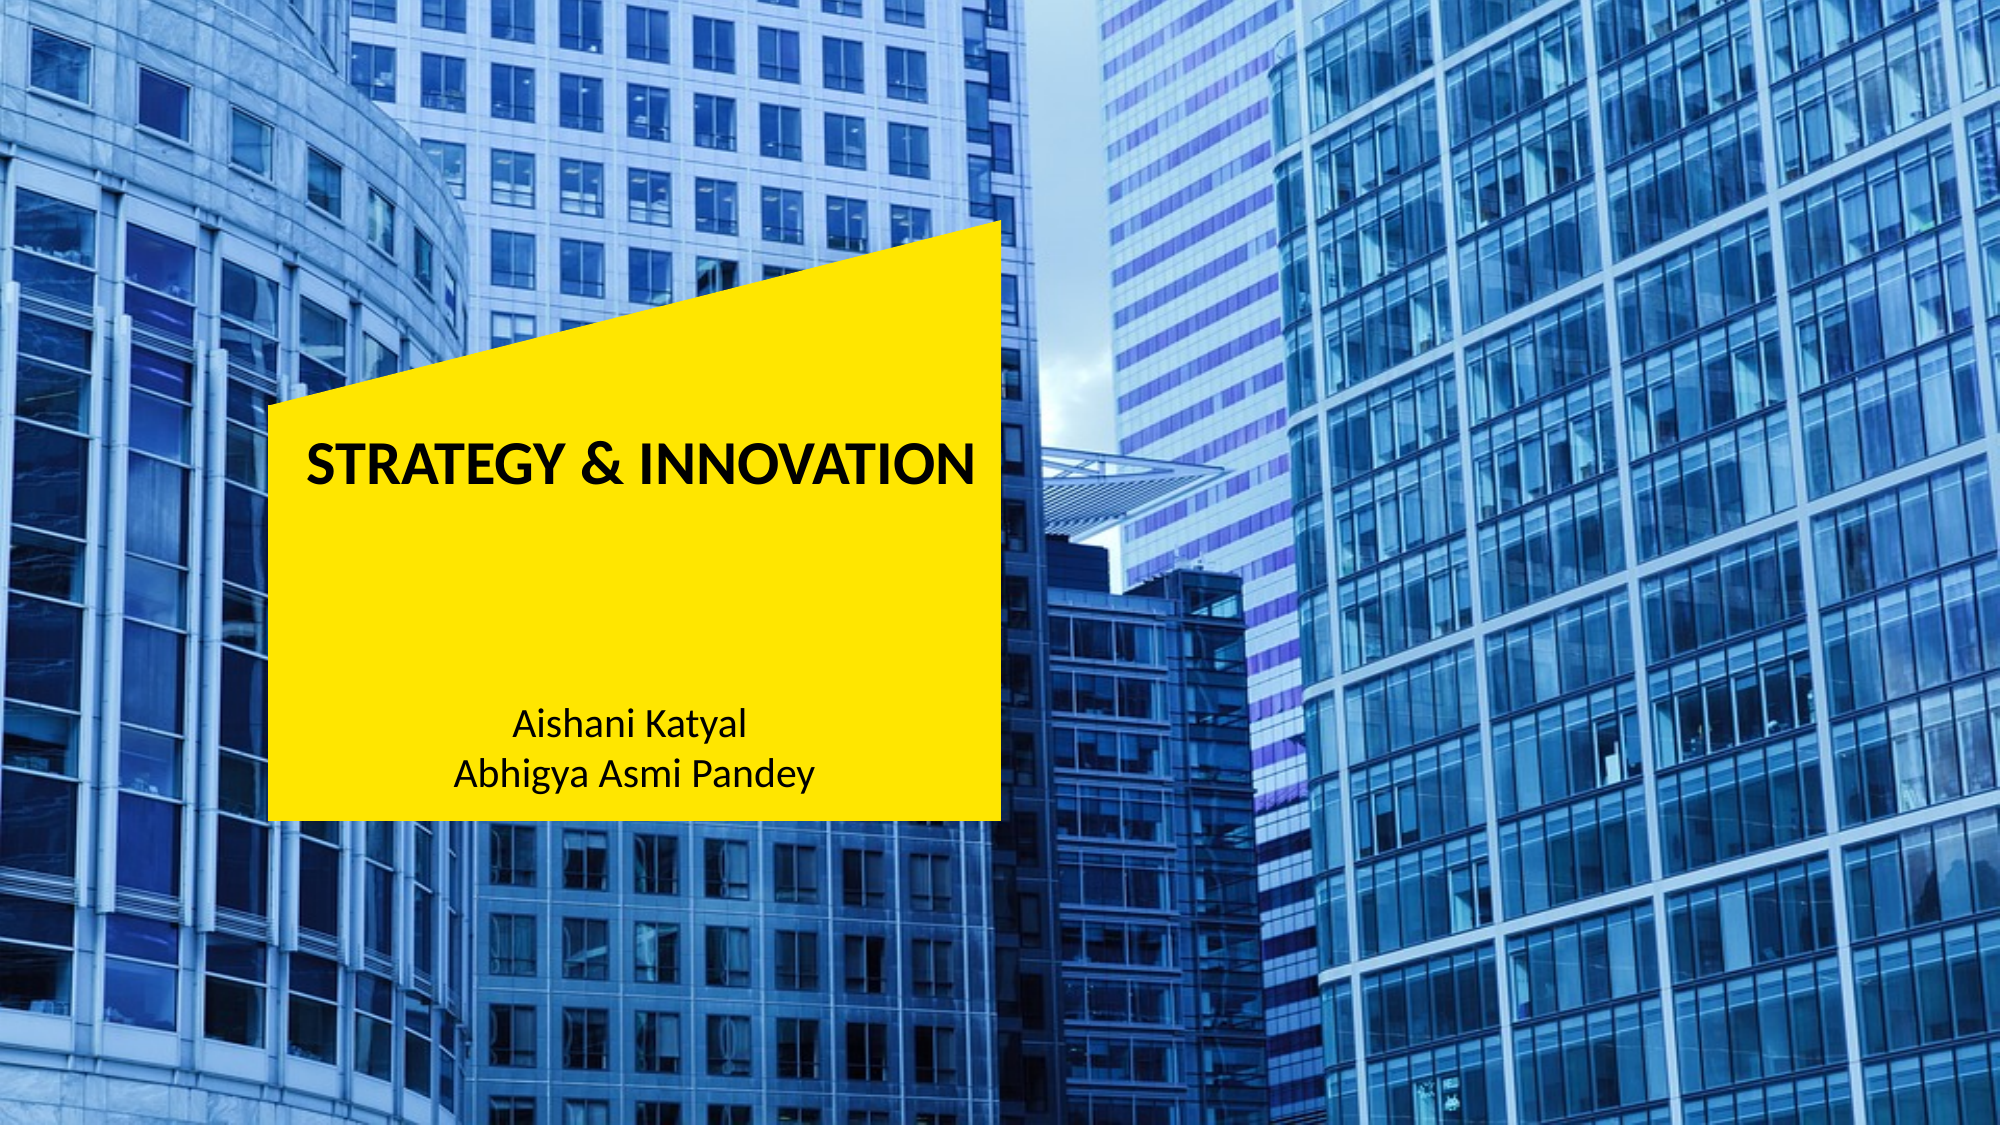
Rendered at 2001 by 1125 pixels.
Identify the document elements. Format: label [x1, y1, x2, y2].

picture [0, 0, 2000, 1125]
text_box [269, 221, 1000, 821]
